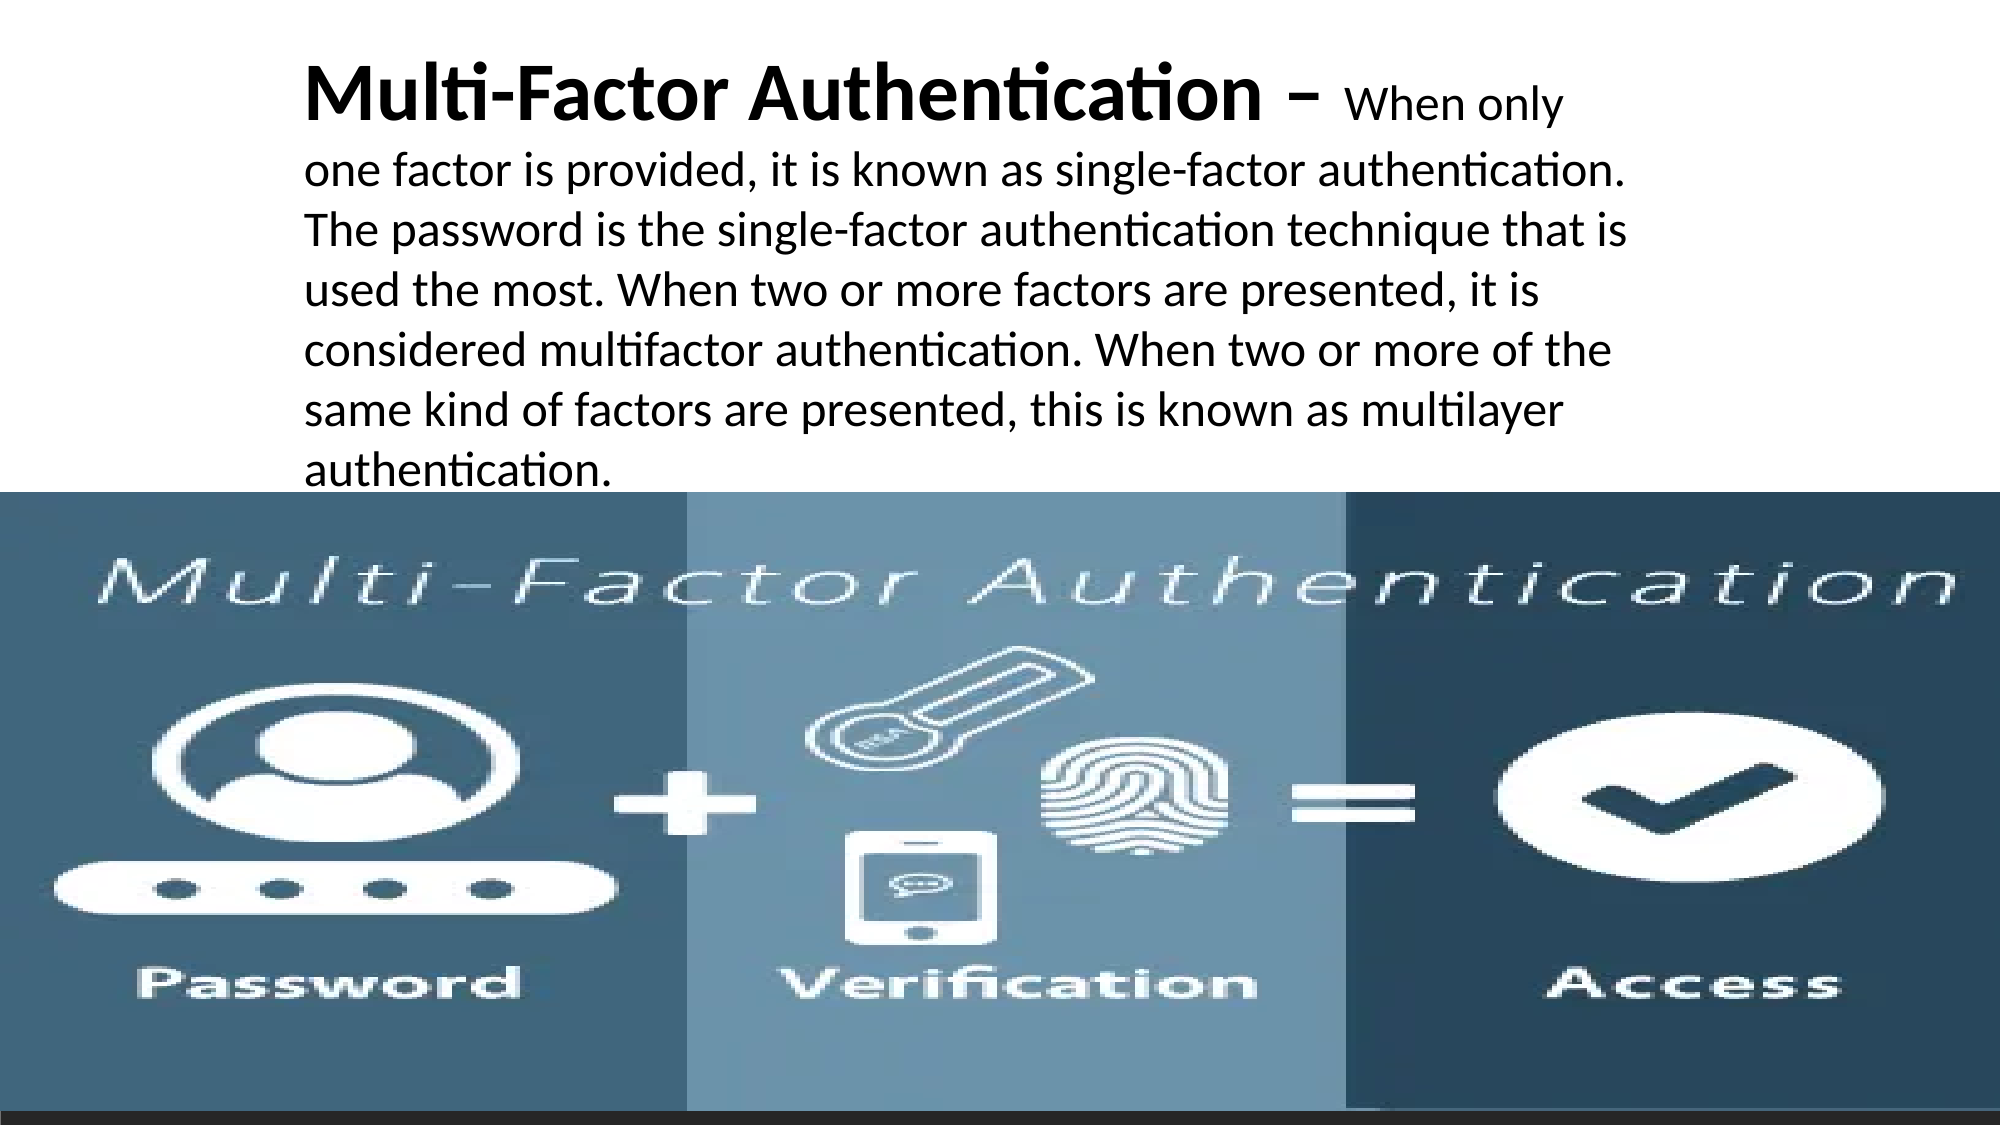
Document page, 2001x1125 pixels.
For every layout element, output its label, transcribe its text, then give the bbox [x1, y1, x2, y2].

text_box Multi-Factor Authentication – When only one factor is provided, it is known as single-factor authentication. The password is the single-factor authentication technique that is used the most. When two or more factors are presented, it is considered multifactor authentication. When two or more of the same kind of factors are presented, this is known as multilayer authentication. [289, 29, 1663, 489]
picture [0, 491, 2000, 1112]
